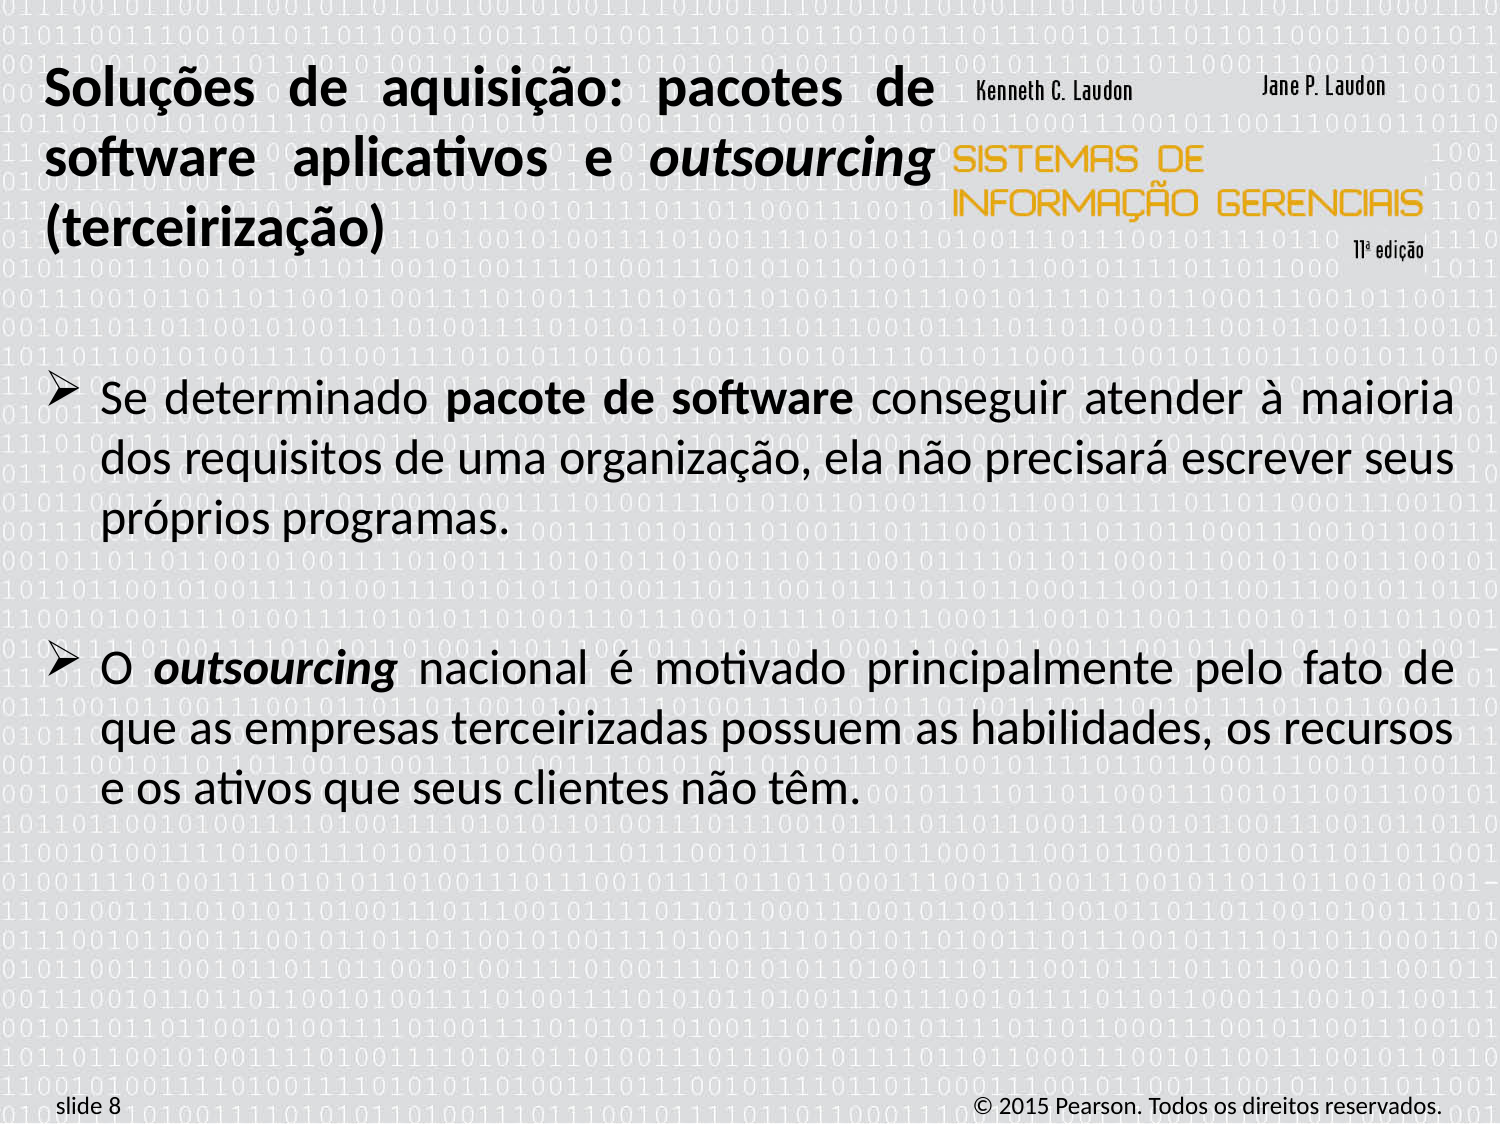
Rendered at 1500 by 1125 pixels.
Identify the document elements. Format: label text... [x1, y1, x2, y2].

text_box Se determinado pacote de software conseguir atender à maioria dos requisitos de uma organização, ela não precisará escrever seus próprios programas. O outsourcing nacional é motivado principalmente pelo fato de que as empresas terceirizadas possuem as habilidades, os recursos e os ativos que seus clientes não têm. [29, 267, 1471, 822]
picture [0, 0, 1500, 1124]
text_box Soluções de aquisição: pacotes de software aplicativos e outsourcing (terceirização) [29, 41, 951, 266]
